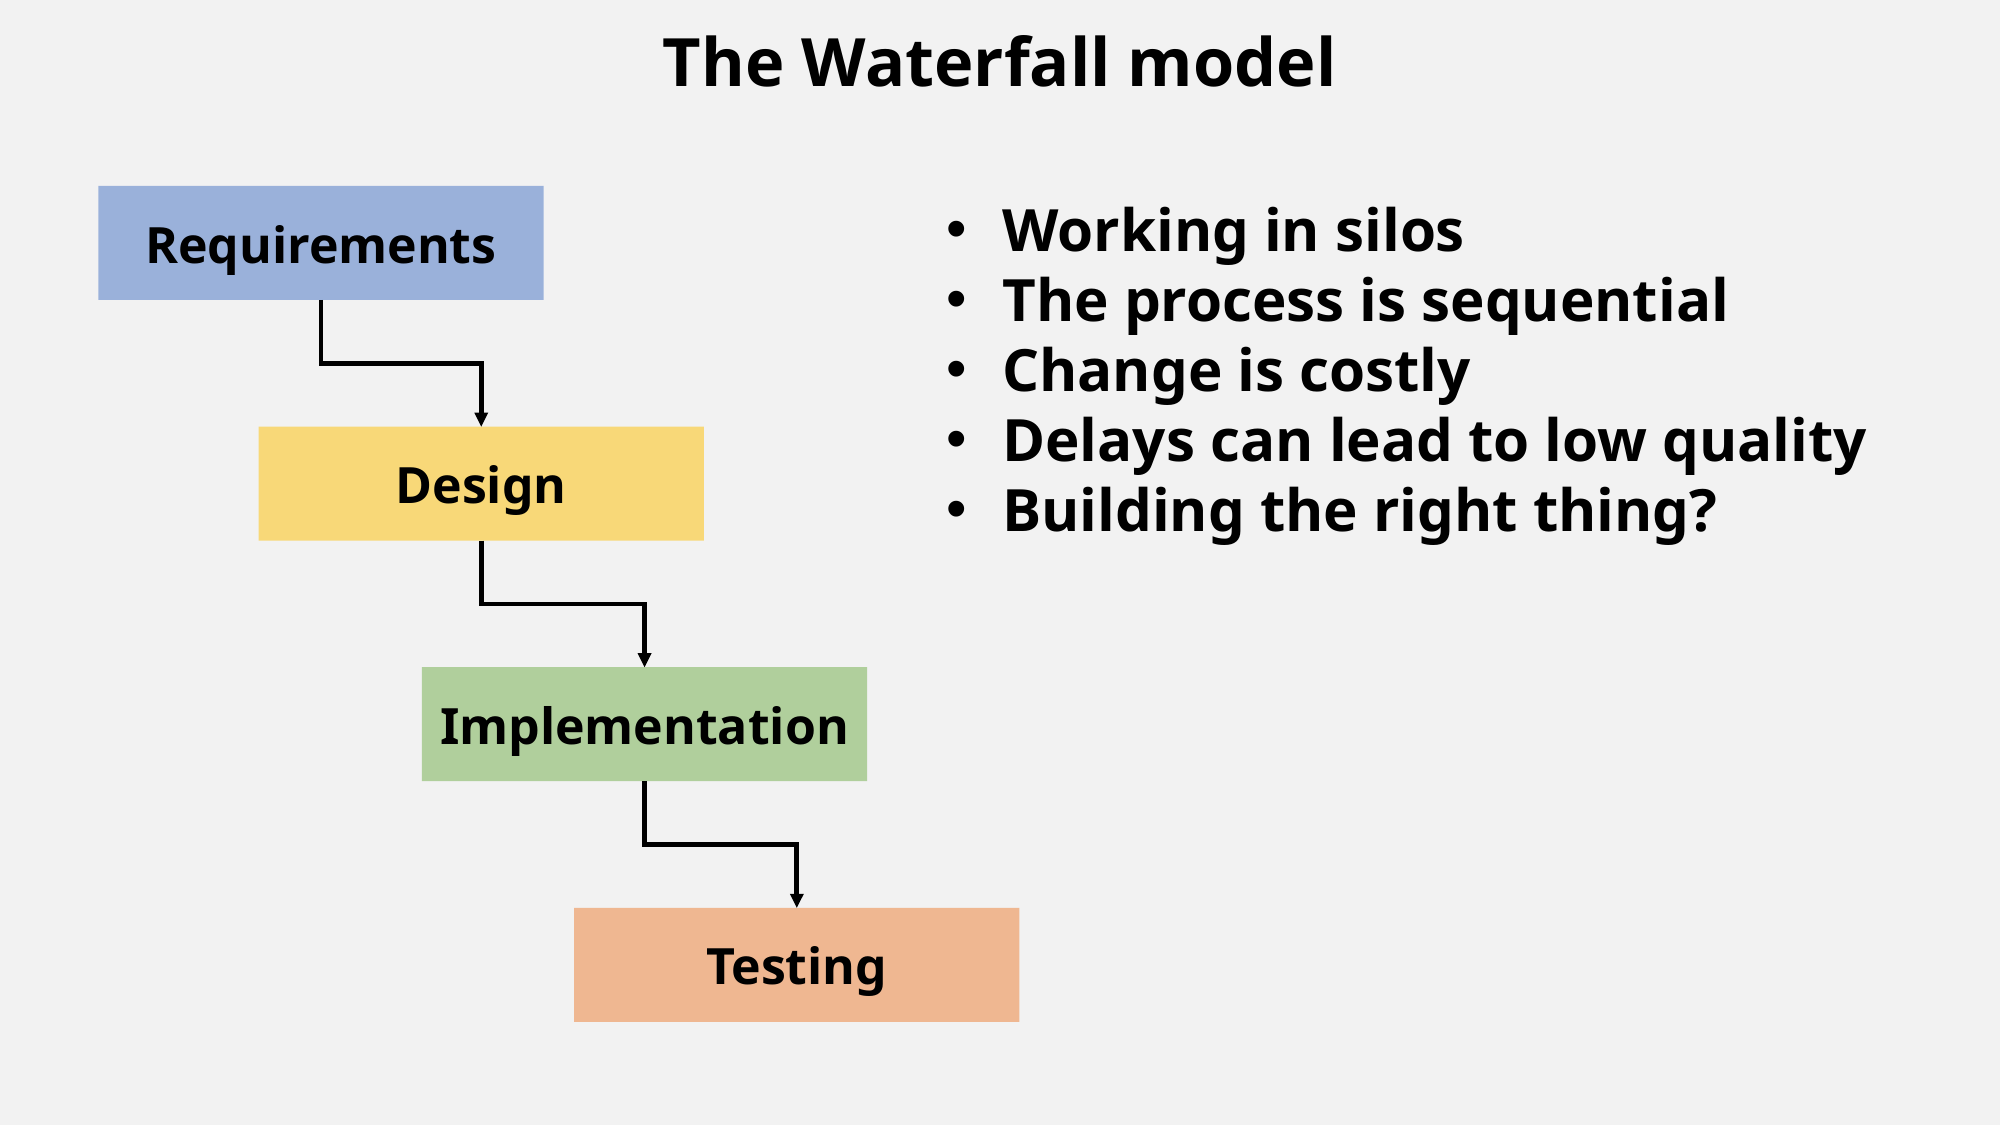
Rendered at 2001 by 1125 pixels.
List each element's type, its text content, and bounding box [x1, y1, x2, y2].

text_box Working in silos The process is sequential Change is costly Delays can lead to low quality Building the right thing? [931, 185, 1883, 551]
text_box Testing [574, 907, 1020, 1022]
text_box The Waterfall model [648, 12, 1352, 108]
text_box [337, 283, 465, 444]
text_box Implementation [421, 667, 868, 782]
text_box Requirements [98, 185, 544, 300]
text_box Design [258, 426, 704, 541]
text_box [499, 522, 627, 686]
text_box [657, 768, 784, 921]
